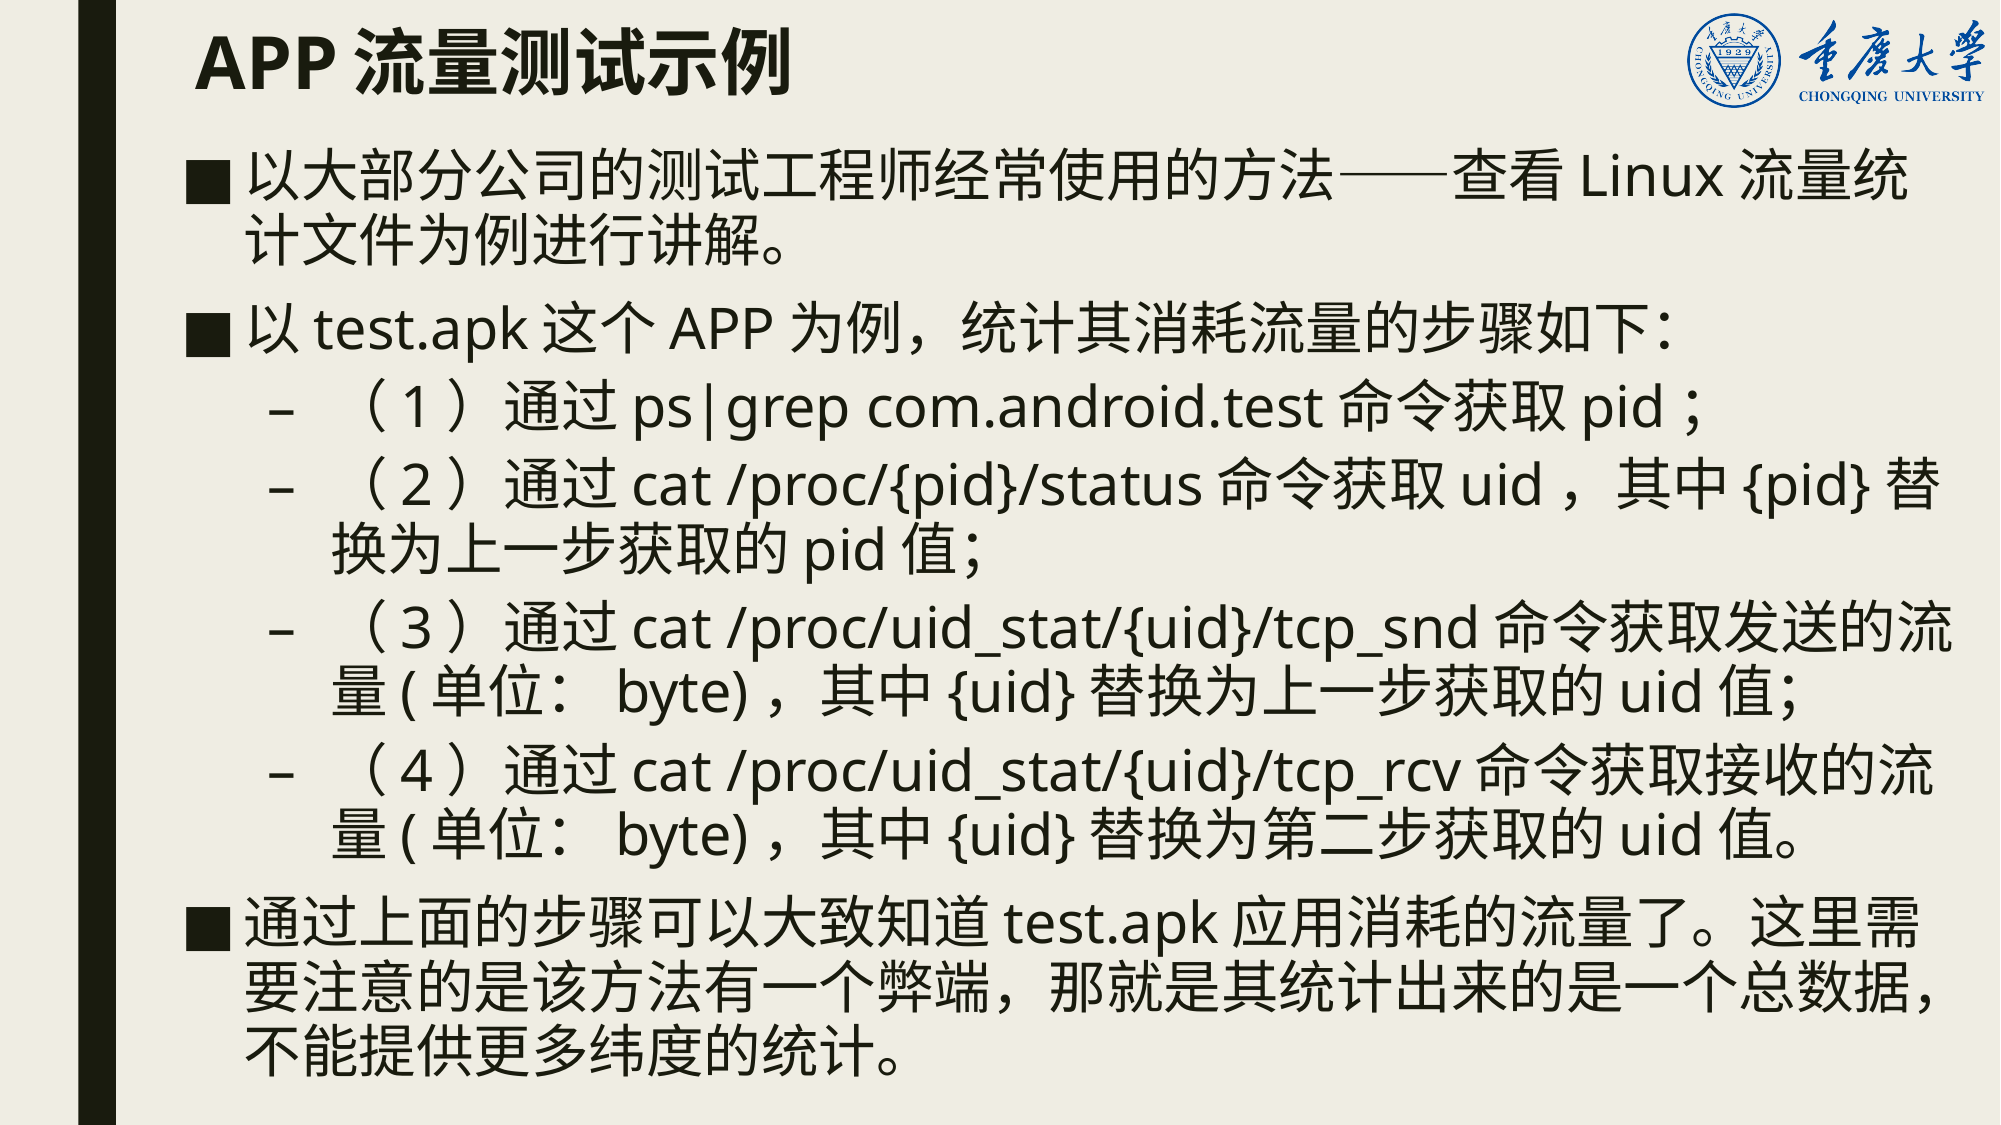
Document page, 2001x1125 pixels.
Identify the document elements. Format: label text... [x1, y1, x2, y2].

list 以大部分公司的测试工程师经常使用的方法——查看Linux流量统计文件为例进行讲解。 以test.apk这个APP为例，统计其消耗流量的步骤如下： （1）通过ps|grep com.android.test命令获取pid； （2）通过cat /proc/{pid}/status命令获取uid，其中{pid}替换为上一步获取的pid值； （3）通过cat /proc/uid_stat/{uid}/tcp_snd命令获取发送的流量(单位：byte)，其中{uid}替换为上一步获取的uid值； （4）通过cat /proc/uid_stat/{uid}/tcp_rcv命令获取接收的流量(单位：byte)，其中{uid}替换为第二步获取的uid值。 通过上面的步骤可以大致知道test.apk应用消耗的流量了。这里需要注意的是该方法有一个弊端，那就是其统计出来的是一个总数据，不能提供更多纬度的统计。 [166, 137, 1979, 1106]
picture [1687, 13, 1985, 108]
title APP流量测试示例 [180, 19, 1756, 114]
